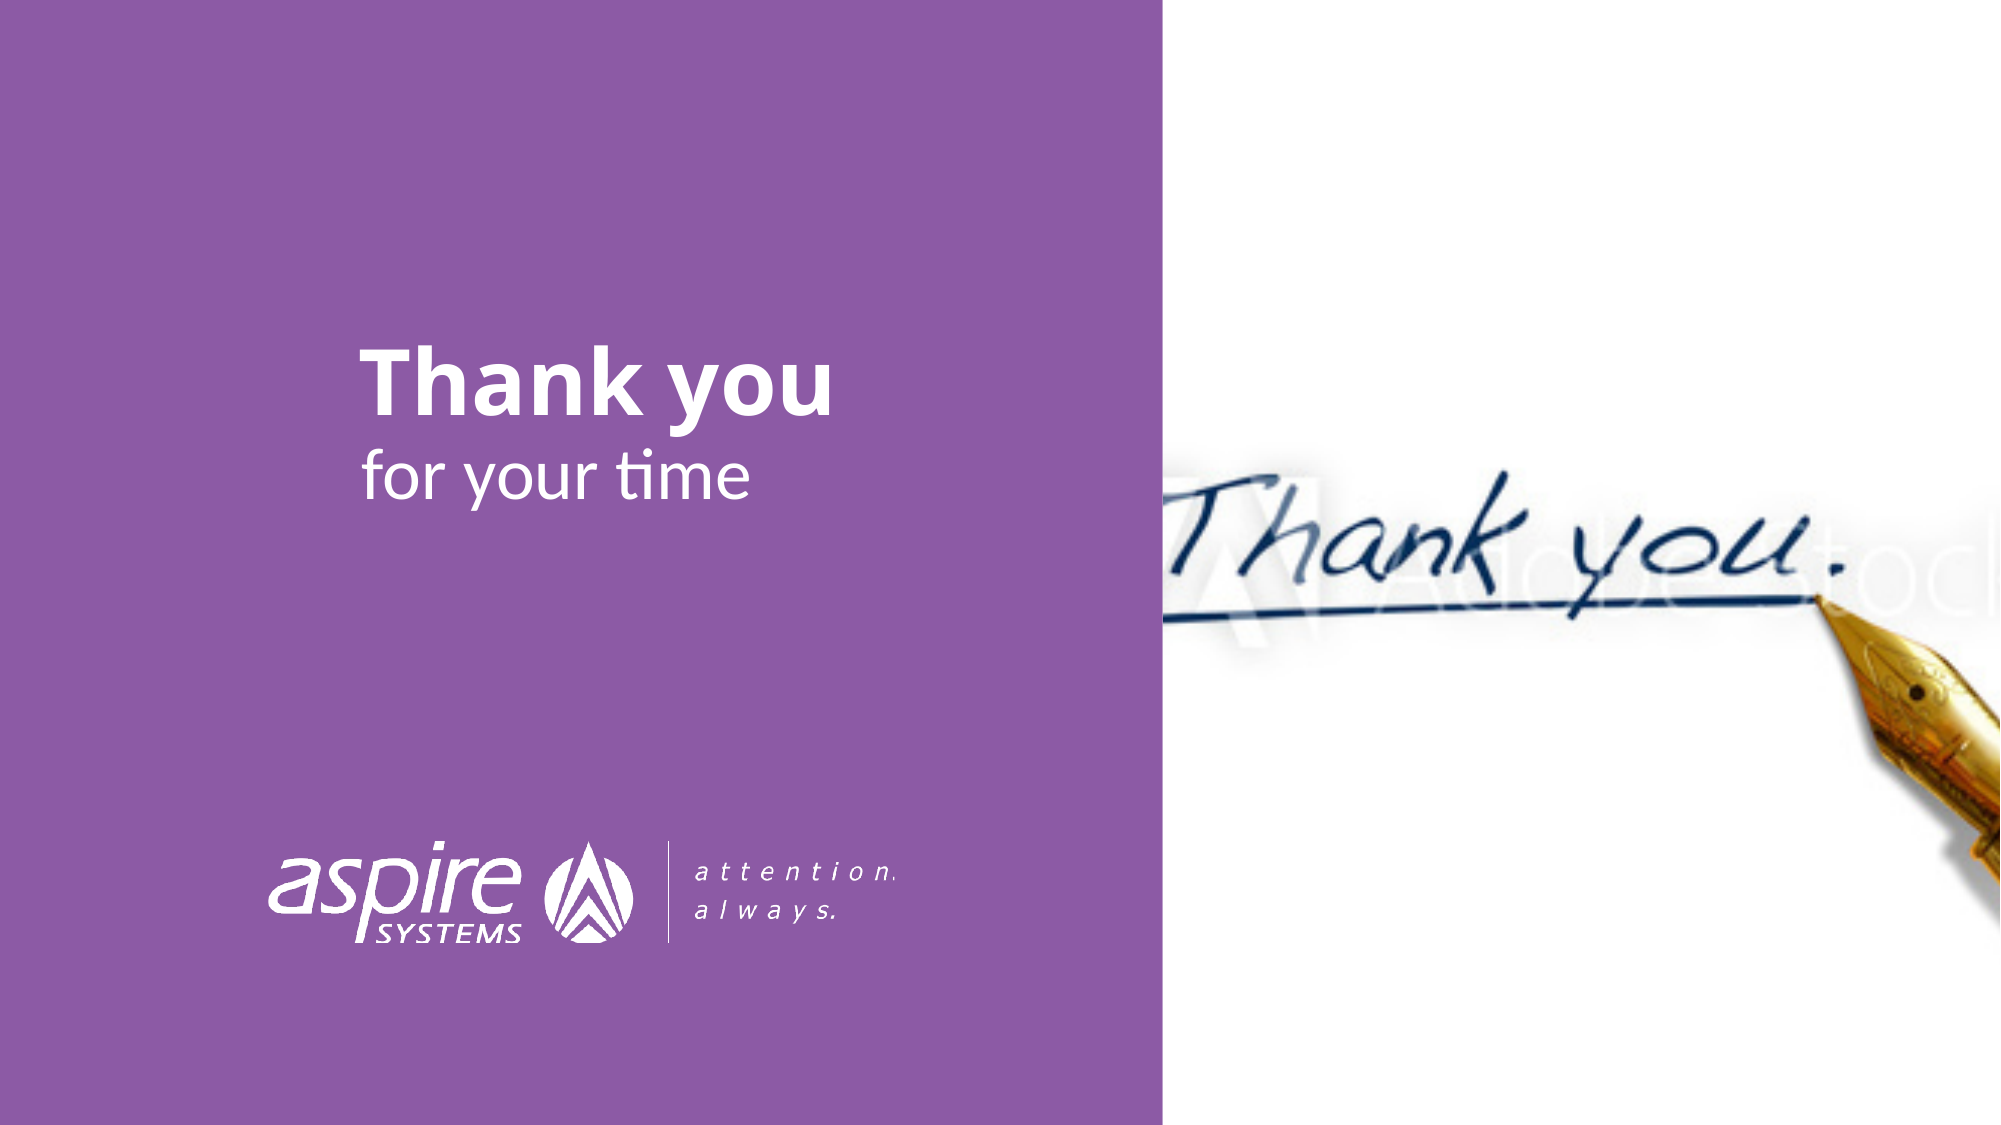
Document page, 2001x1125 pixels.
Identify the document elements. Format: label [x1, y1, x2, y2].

picture [1162, 0, 2000, 1125]
